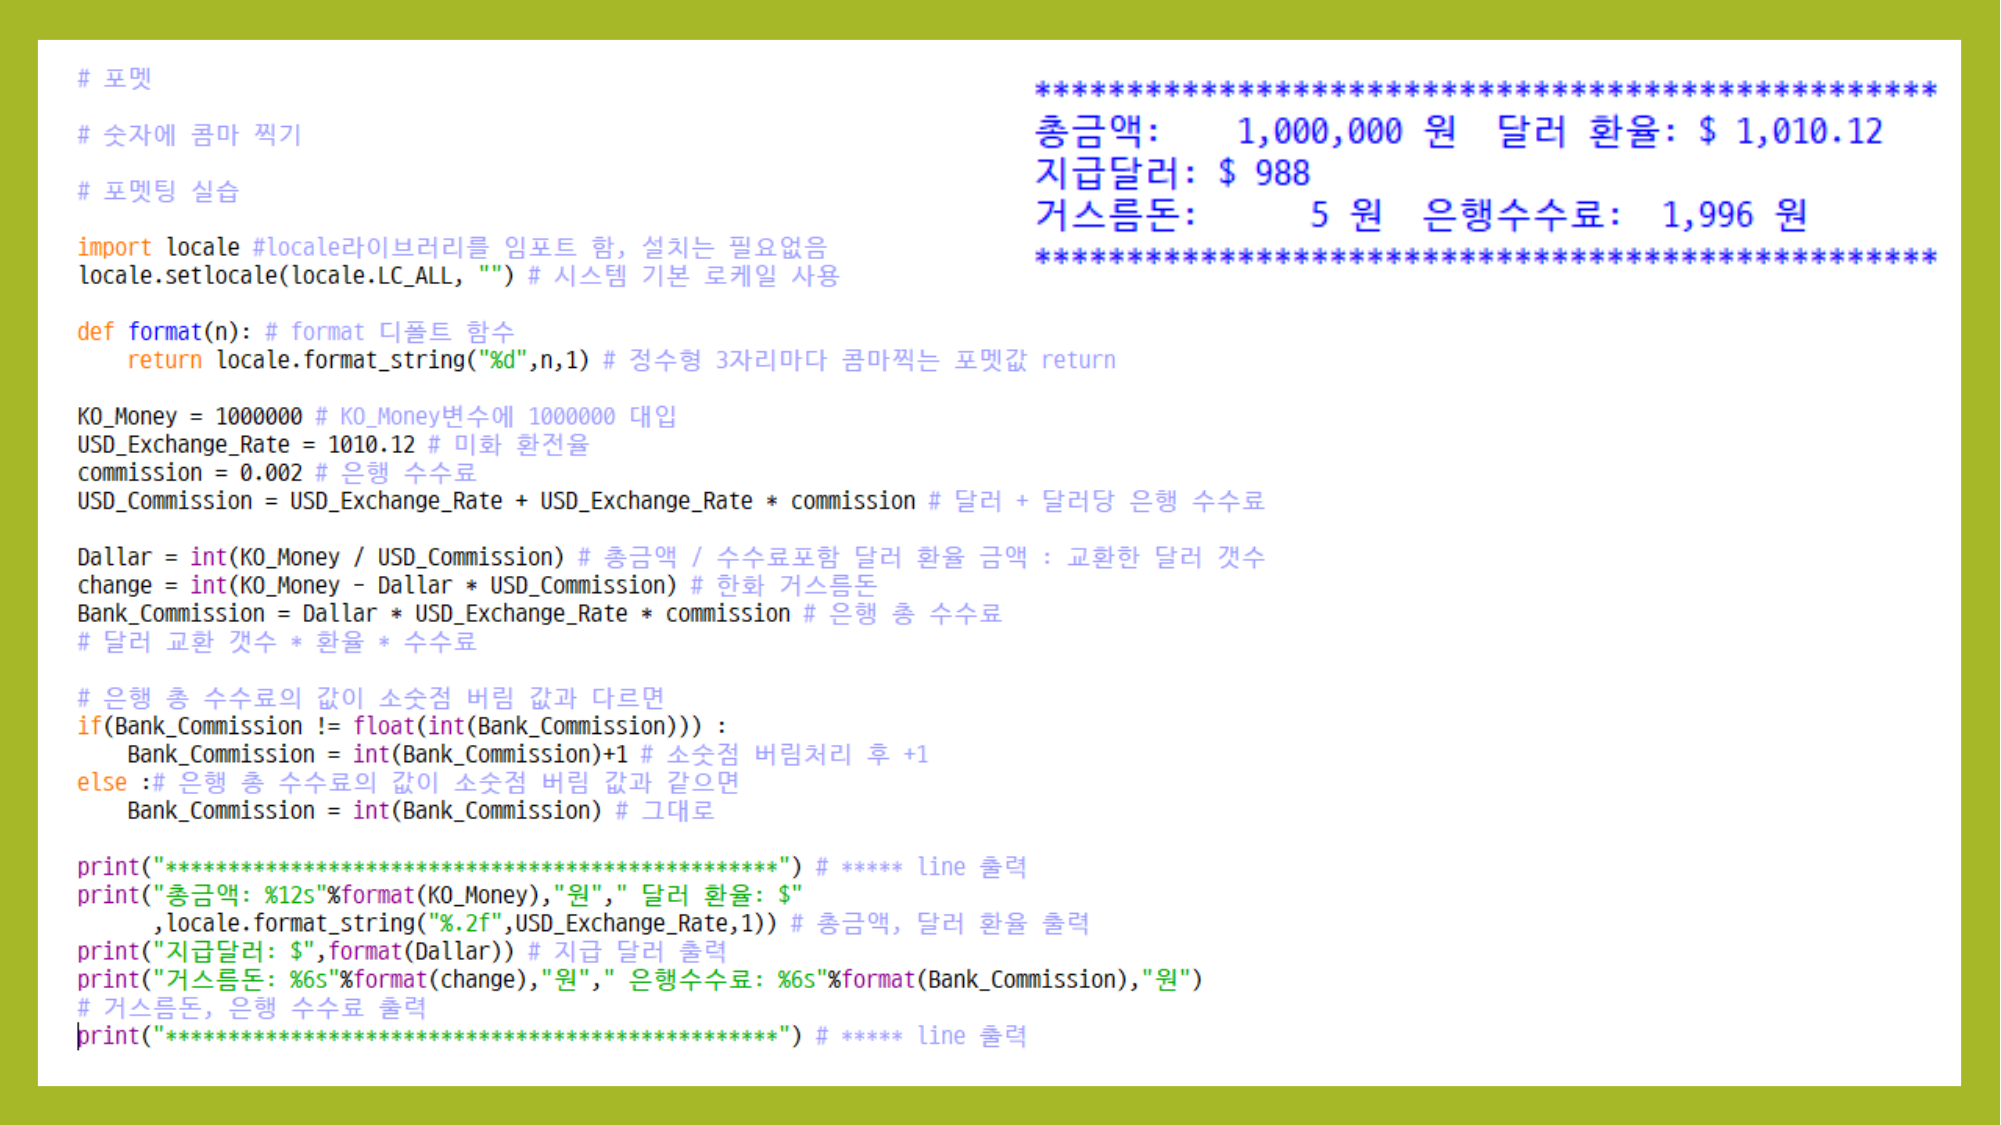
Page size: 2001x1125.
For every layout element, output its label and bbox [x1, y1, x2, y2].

picture [73, 65, 1960, 1060]
